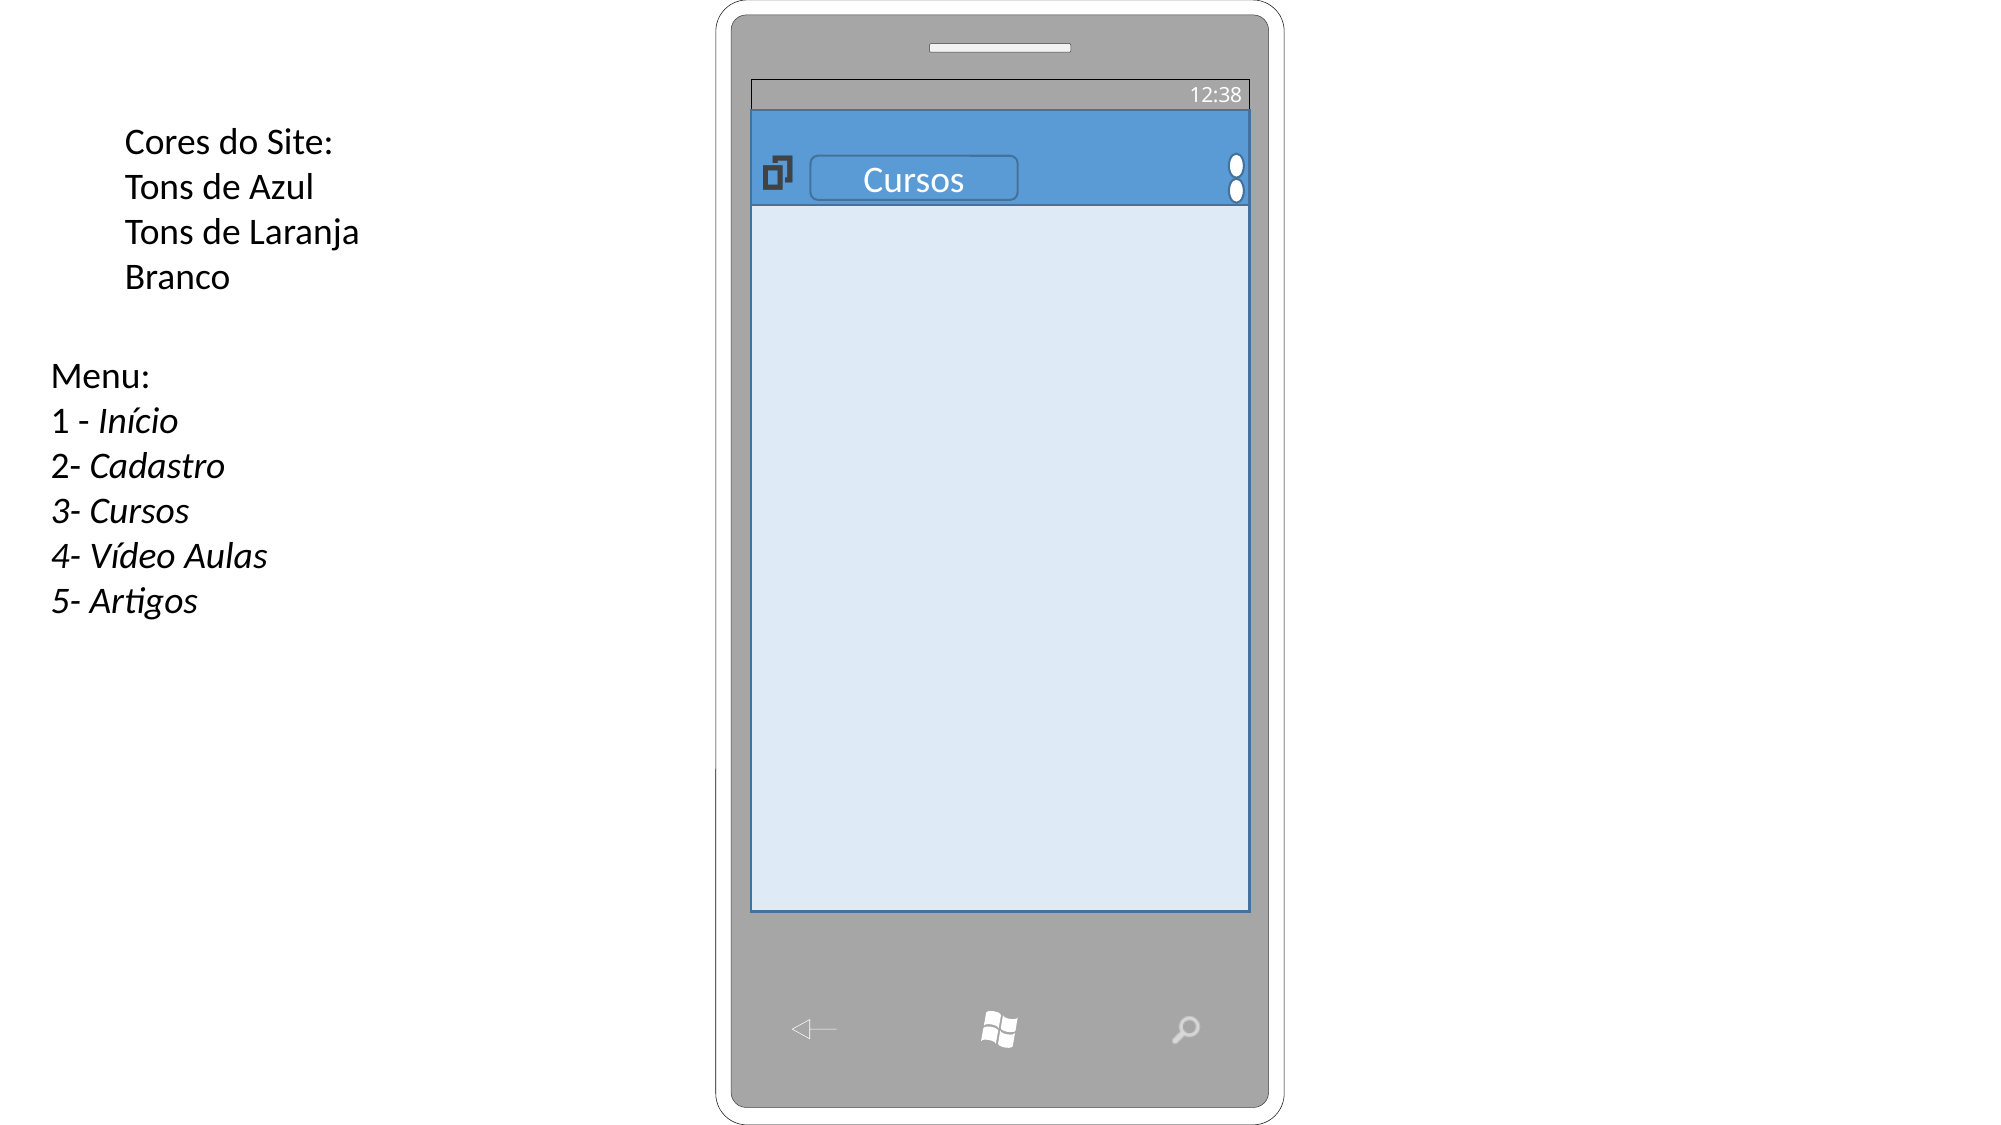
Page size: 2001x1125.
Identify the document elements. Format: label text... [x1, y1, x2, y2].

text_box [715, 0, 1285, 1125]
text_box Cores do Site: Tons de Azul Tons de Laranja Branco [110, 109, 505, 305]
picture [758, 153, 797, 192]
text_box Menu: 1 - Início 2- Cadastro 3- Cursos 4- Vídeo Aulas 5- Artigos [35, 343, 431, 674]
